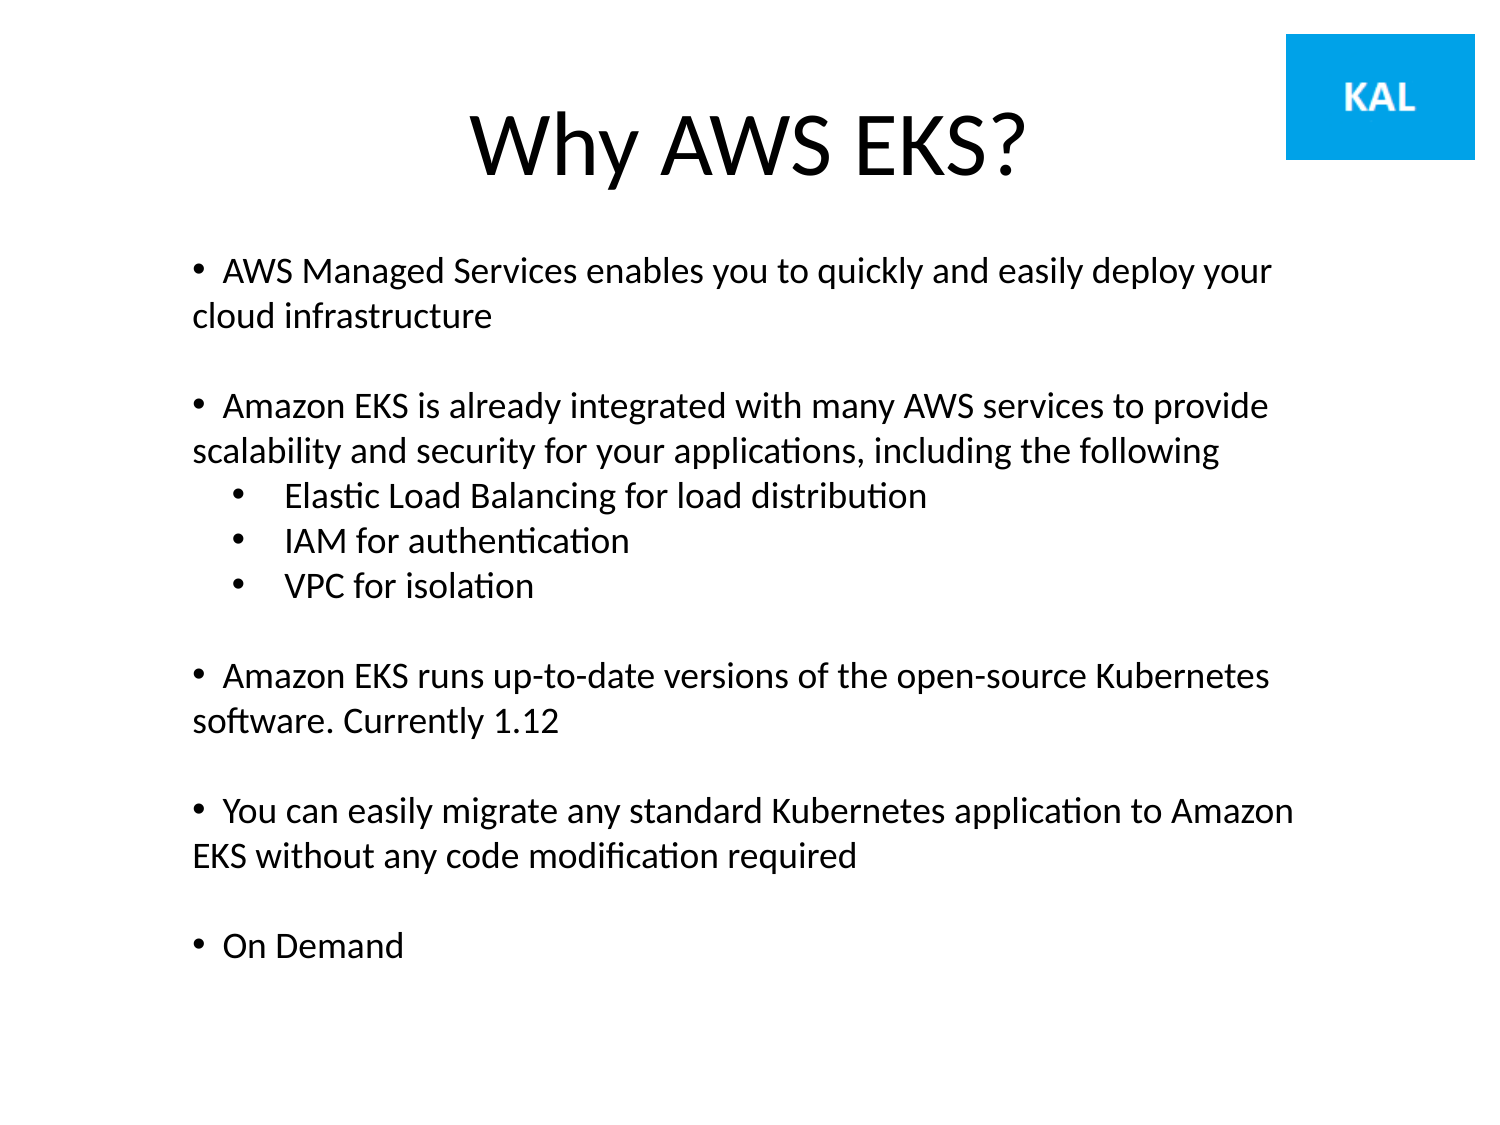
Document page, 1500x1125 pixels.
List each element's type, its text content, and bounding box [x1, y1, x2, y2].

text_box AWS Managed Services enables you to quickly and easily deploy your cloud infrastructure Amazon EKS is already integrated with many AWS services to provide scalability and security for your applications, including the following Elastic Load Balancing for load distribution IAM for authentication VPC for isolation Amazon EKS runs up-to-date versions of the open-source Kubernetes software. Currently 1.12 You can easily migrate any standard Kubernetes application to Amazon EKS without any code modification required On Demand [177, 238, 1335, 1019]
title Why AWS EKS? [75, 45, 1425, 233]
